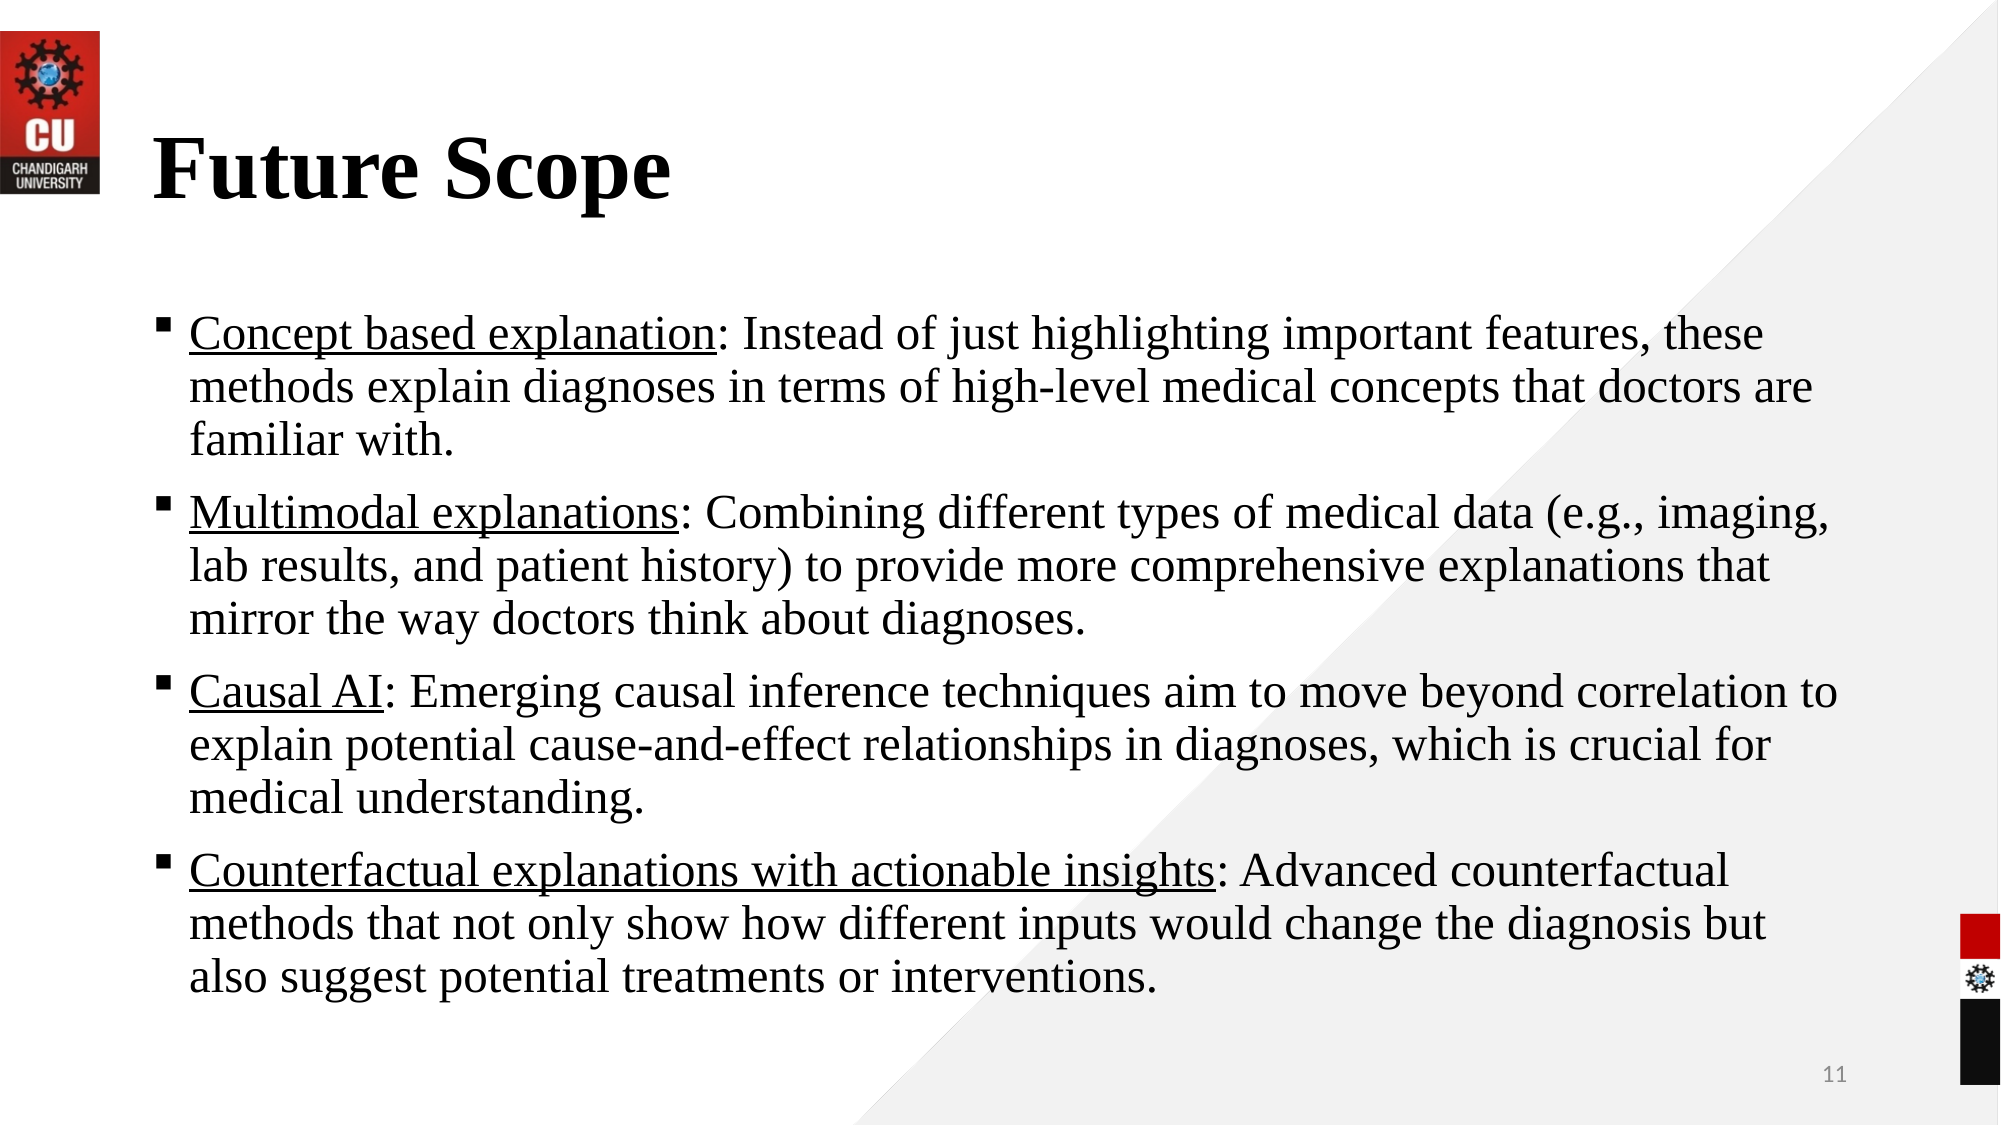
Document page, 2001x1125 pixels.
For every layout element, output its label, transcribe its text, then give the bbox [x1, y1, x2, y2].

slide_number 11 [1412, 1042, 1863, 1103]
picture [0, 0, 2001, 1125]
list Concept based explanation: Instead of just highlighting important features, these methods explain diagnoses in terms of high-level medical concepts that doctors are familiar with. Multimodal explanations: Combining different types of medical data (e.g., imaging, lab results, and patient history) to provide more comprehensive explanations that mirror the way doctors think about diagnoses. Causal AI: Emerging causal inference techniques aim to move beyond correlation to explain potential cause-and-effect relationships in diagnoses, which is crucial for medical understanding. Counterfactual explanations with actionable insights: Advanced counterfactual methods that not only show how different inputs would change the diagnosis but also suggest potential treatments or interventions. [137, 299, 1863, 1014]
title Future Scope [137, 59, 1863, 278]
